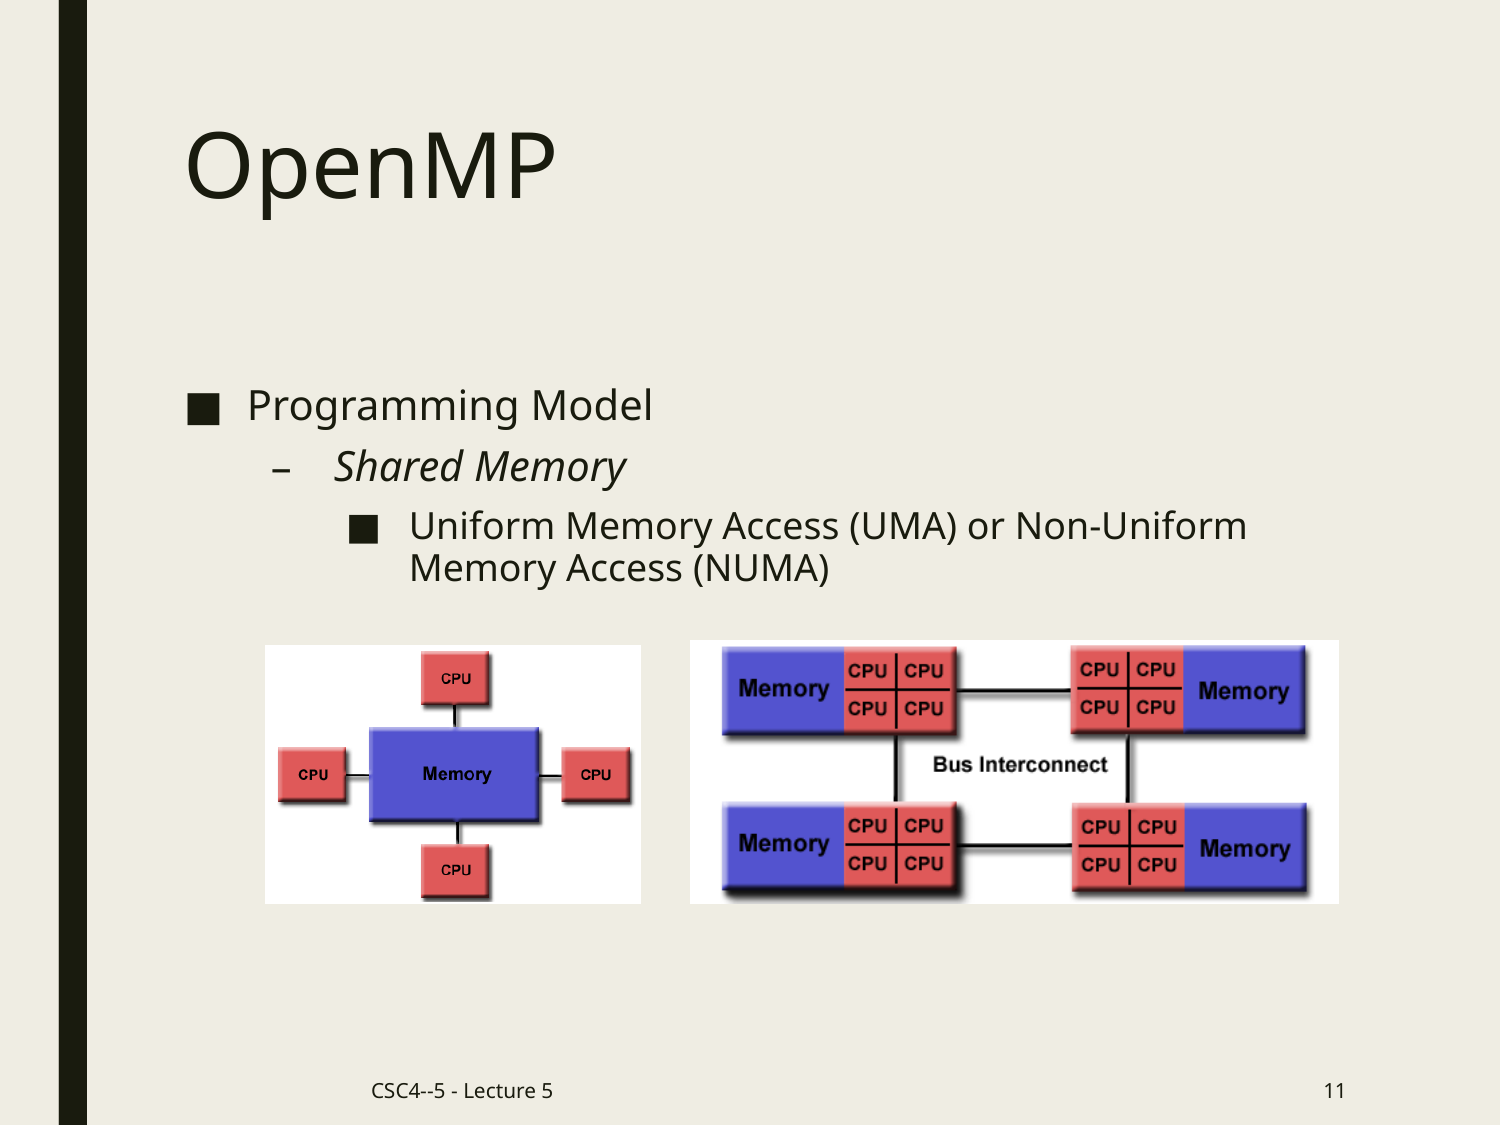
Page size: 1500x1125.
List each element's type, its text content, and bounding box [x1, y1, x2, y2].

slide_number 11 [1165, 1058, 1362, 1125]
picture [265, 645, 641, 904]
picture [690, 640, 1339, 904]
title OpenMP [168, 112, 1351, 357]
footer CSC4--5 - Lecture 5 [355, 1058, 1129, 1125]
list Programming Model Shared Memory Uniform Memory Access (UMA) or Non-Uniform Memory Access (NUMA) [168, 375, 1351, 963]
